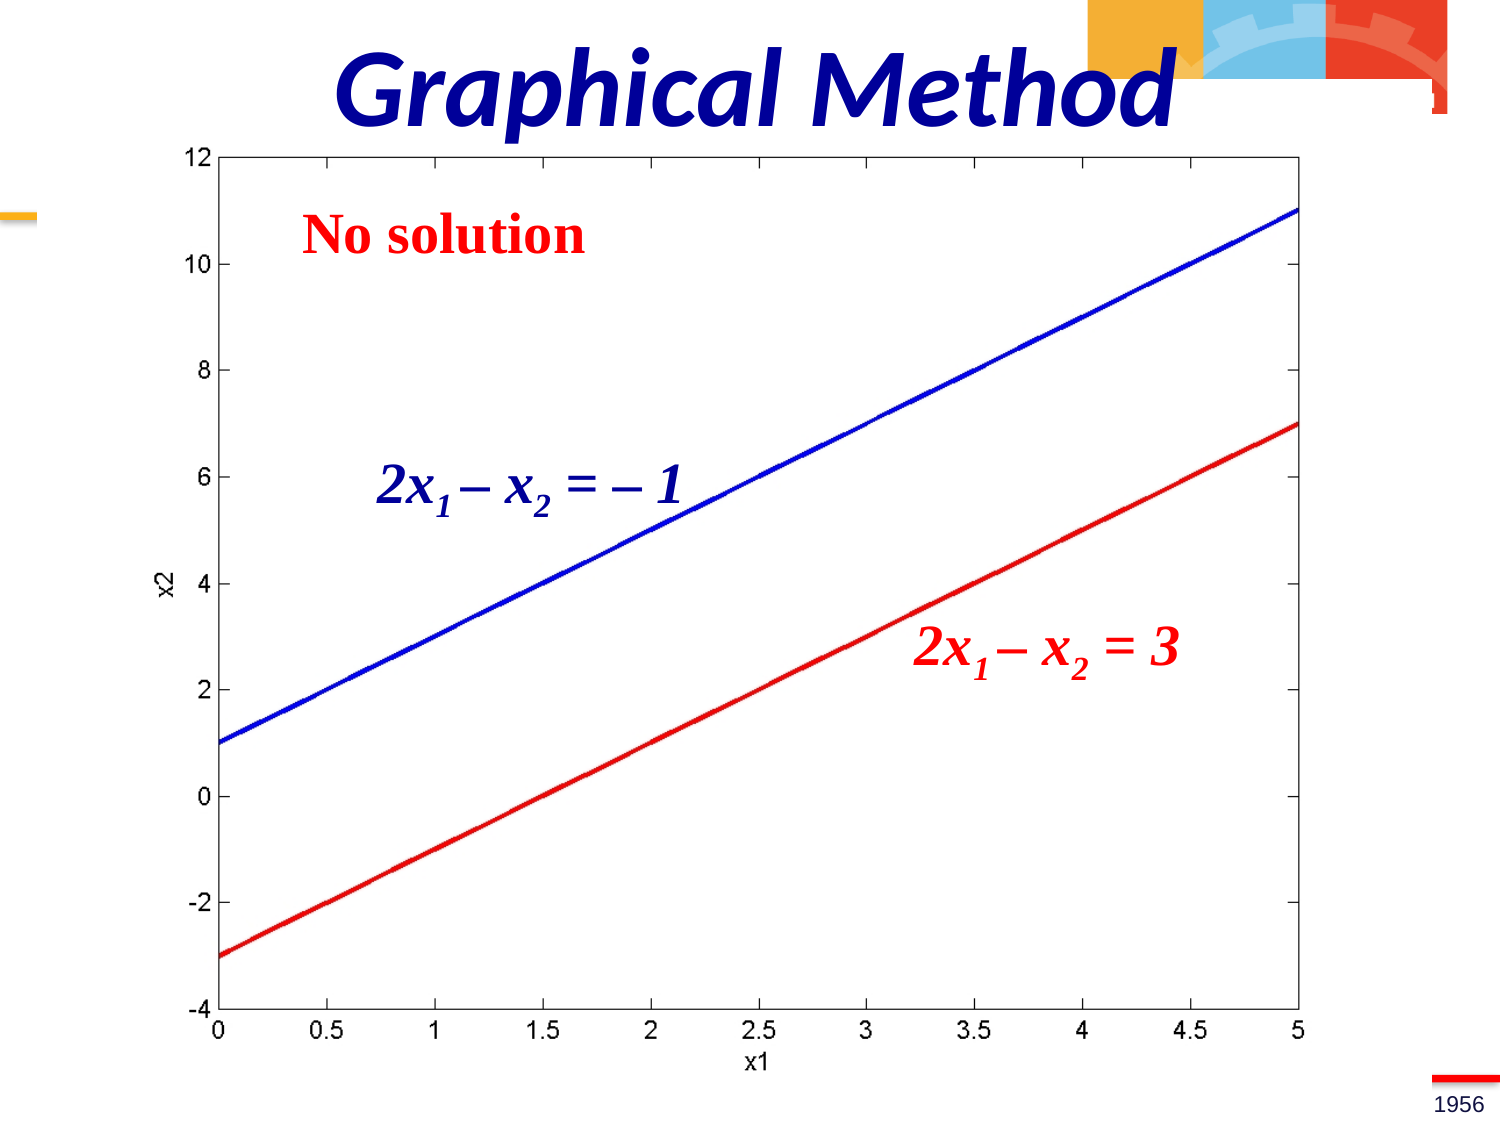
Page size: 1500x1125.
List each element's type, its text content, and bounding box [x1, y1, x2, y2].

title Graphical Method [125, 12, 1388, 78]
picture [37, 0, 1448, 1125]
